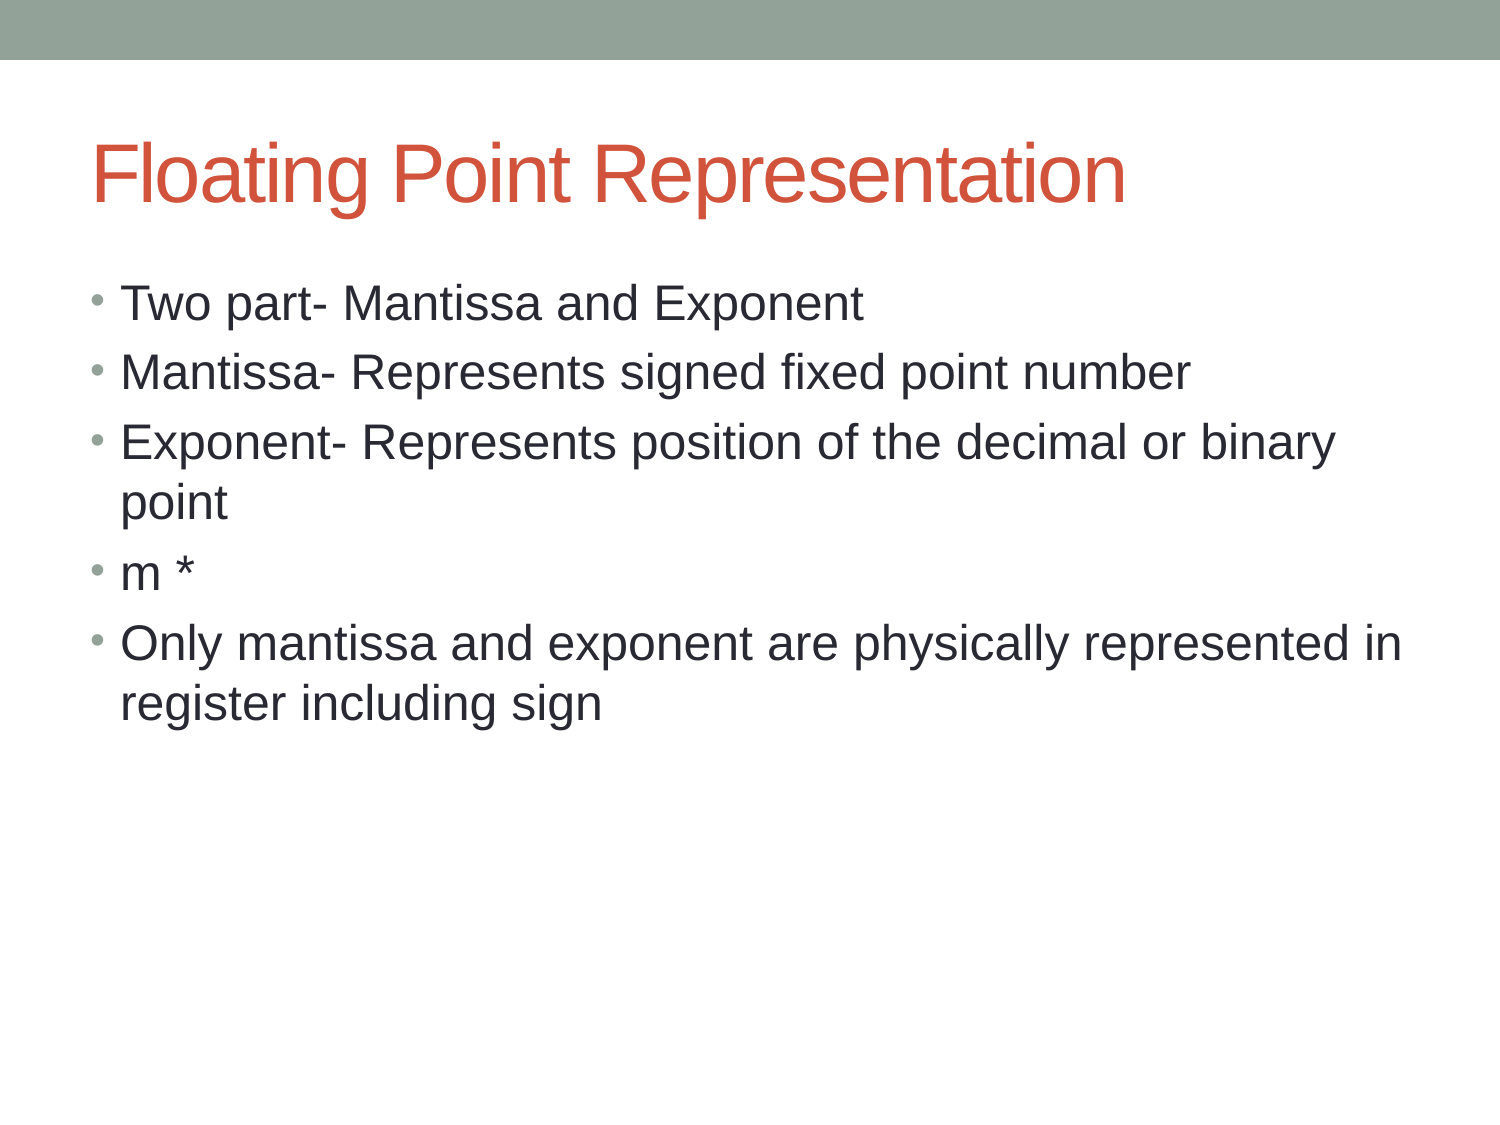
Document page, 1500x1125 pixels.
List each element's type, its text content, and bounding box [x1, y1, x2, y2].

title Floating Point Representation [75, 87, 1425, 250]
